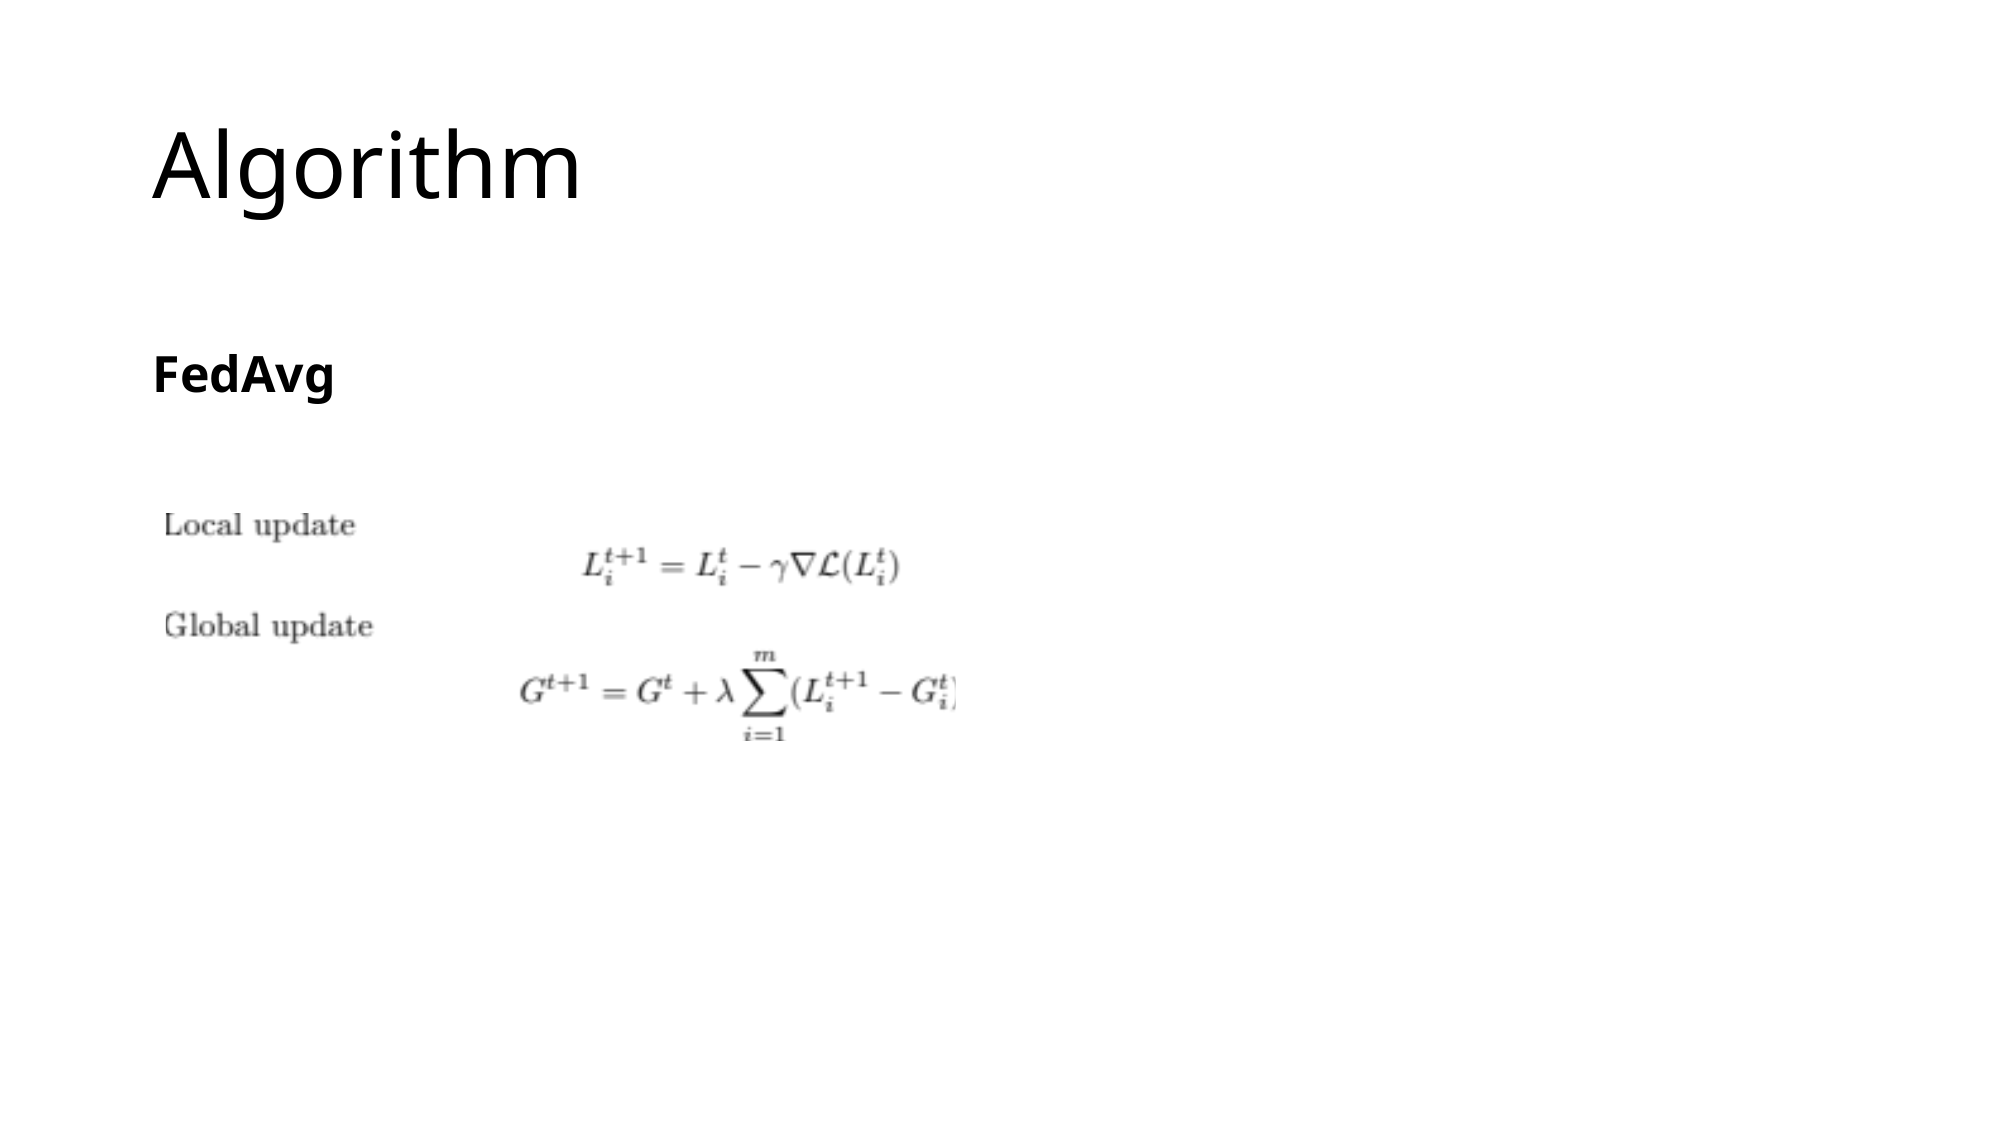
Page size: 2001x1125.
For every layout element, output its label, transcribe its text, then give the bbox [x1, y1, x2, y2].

picture [165, 513, 956, 741]
title Algorithm [137, 59, 1863, 278]
list FedAvg [137, 275, 984, 411]
